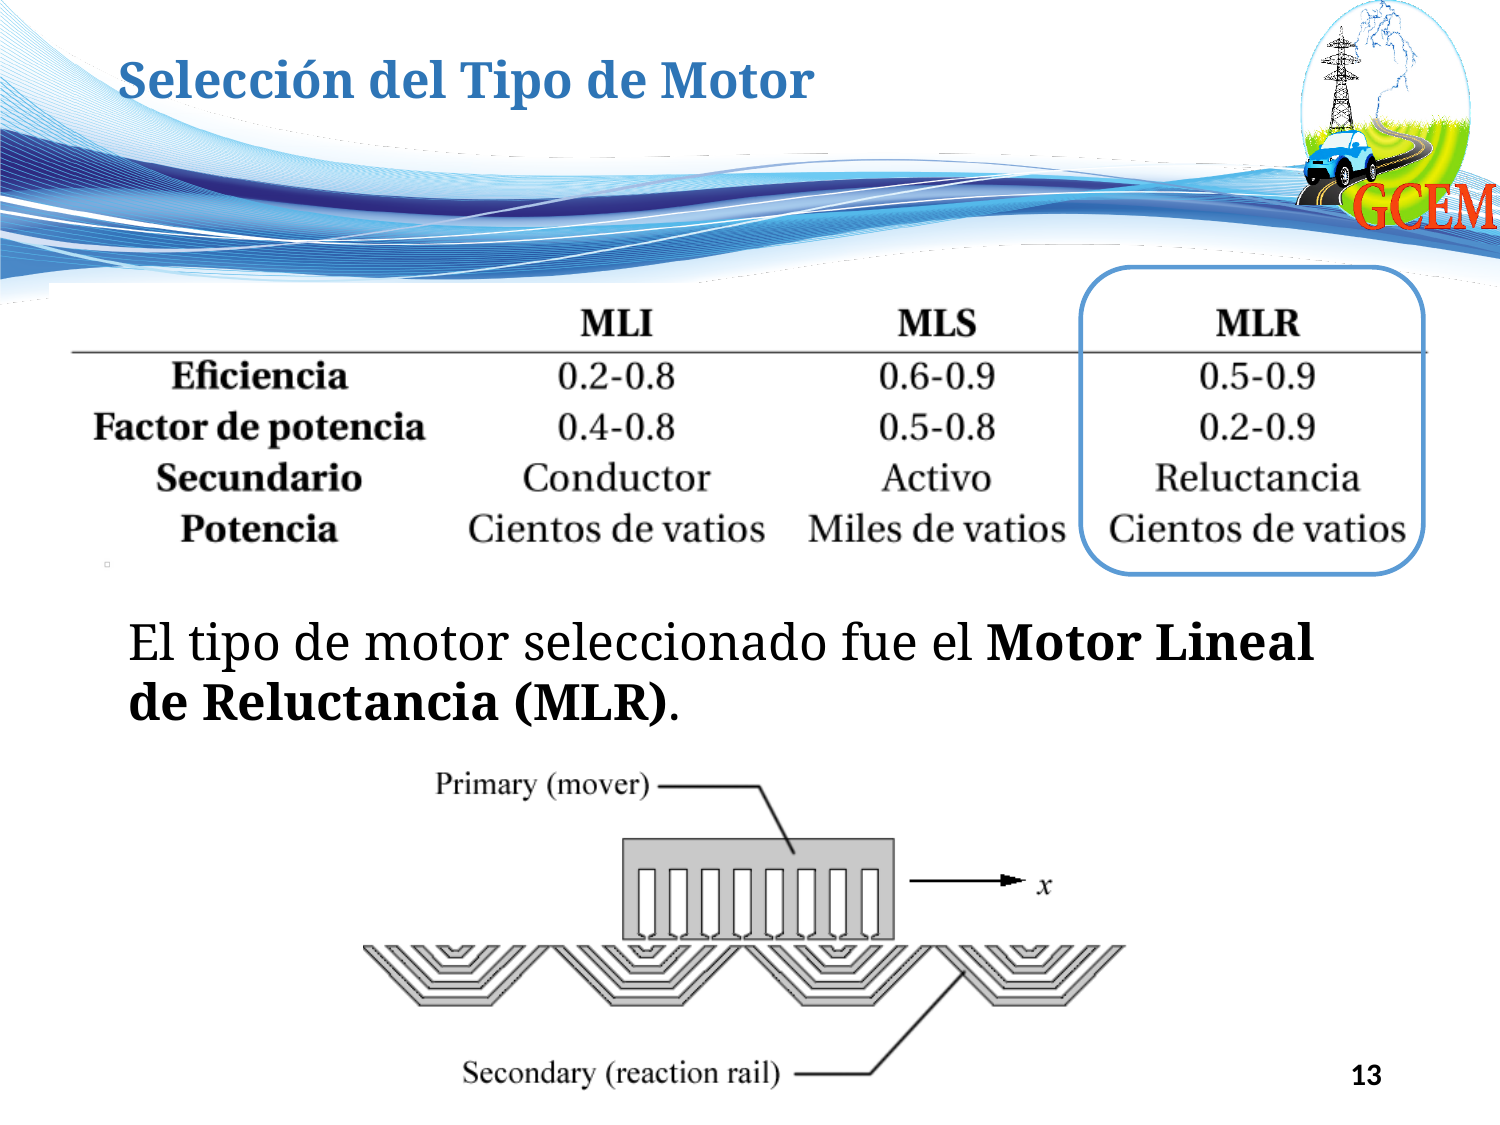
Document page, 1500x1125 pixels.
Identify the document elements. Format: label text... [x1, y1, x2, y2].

slide_number 13 [1137, 1042, 1397, 1103]
picture [363, 758, 1137, 1103]
text_box [1093, 266, 1411, 283]
text_box El tipo de motor seleccionado fue el Motor Lineal de Reluctancia (MLR). [113, 603, 1387, 739]
title Selección del Tipo de Motor [103, 30, 1397, 133]
picture [0, 0, 1500, 575]
